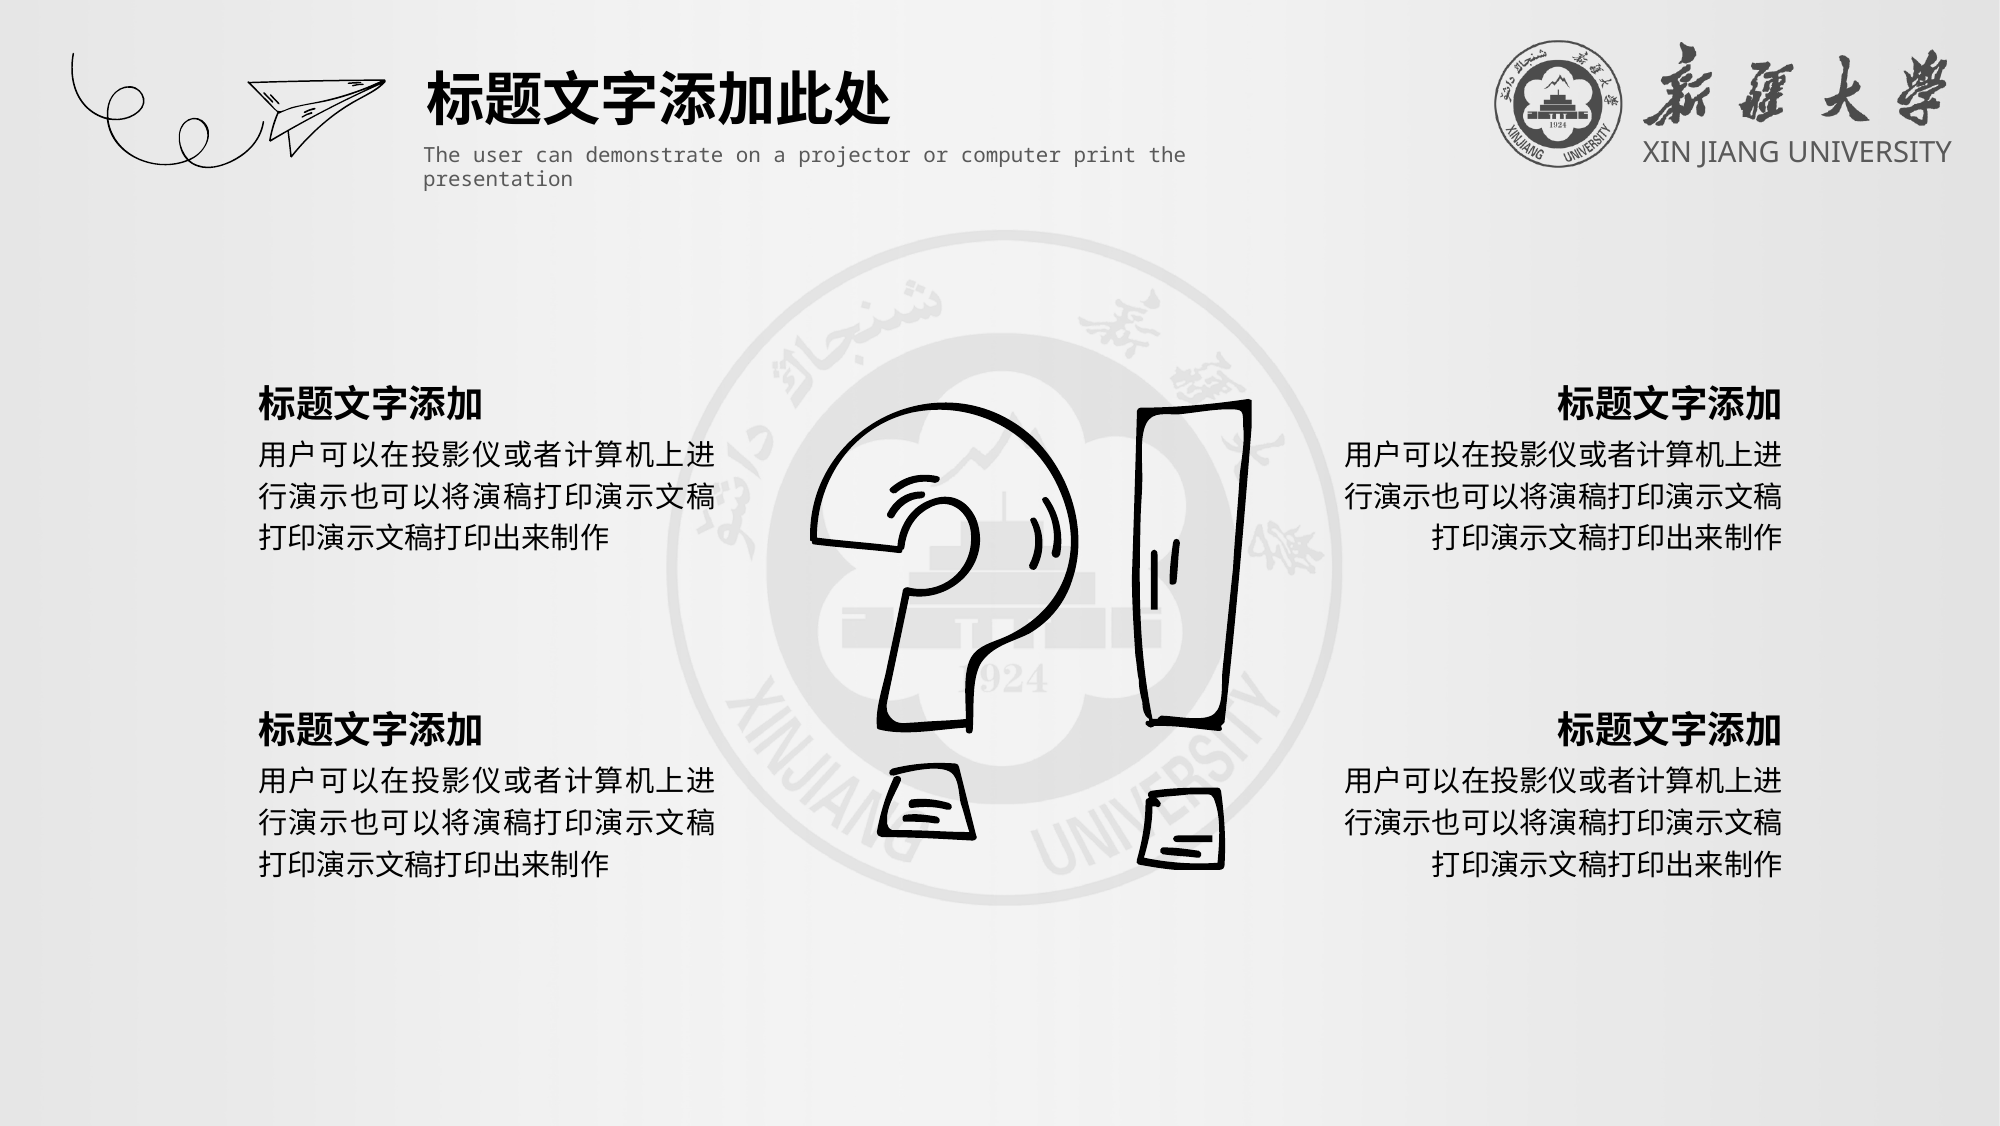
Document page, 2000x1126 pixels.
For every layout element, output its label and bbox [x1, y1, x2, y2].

text_box [408, 54, 1210, 175]
text_box [1310, 689, 1798, 891]
text_box [243, 689, 732, 891]
picture [0, 0, 2000, 1126]
text_box [1310, 363, 1798, 565]
text_box [243, 363, 732, 565]
